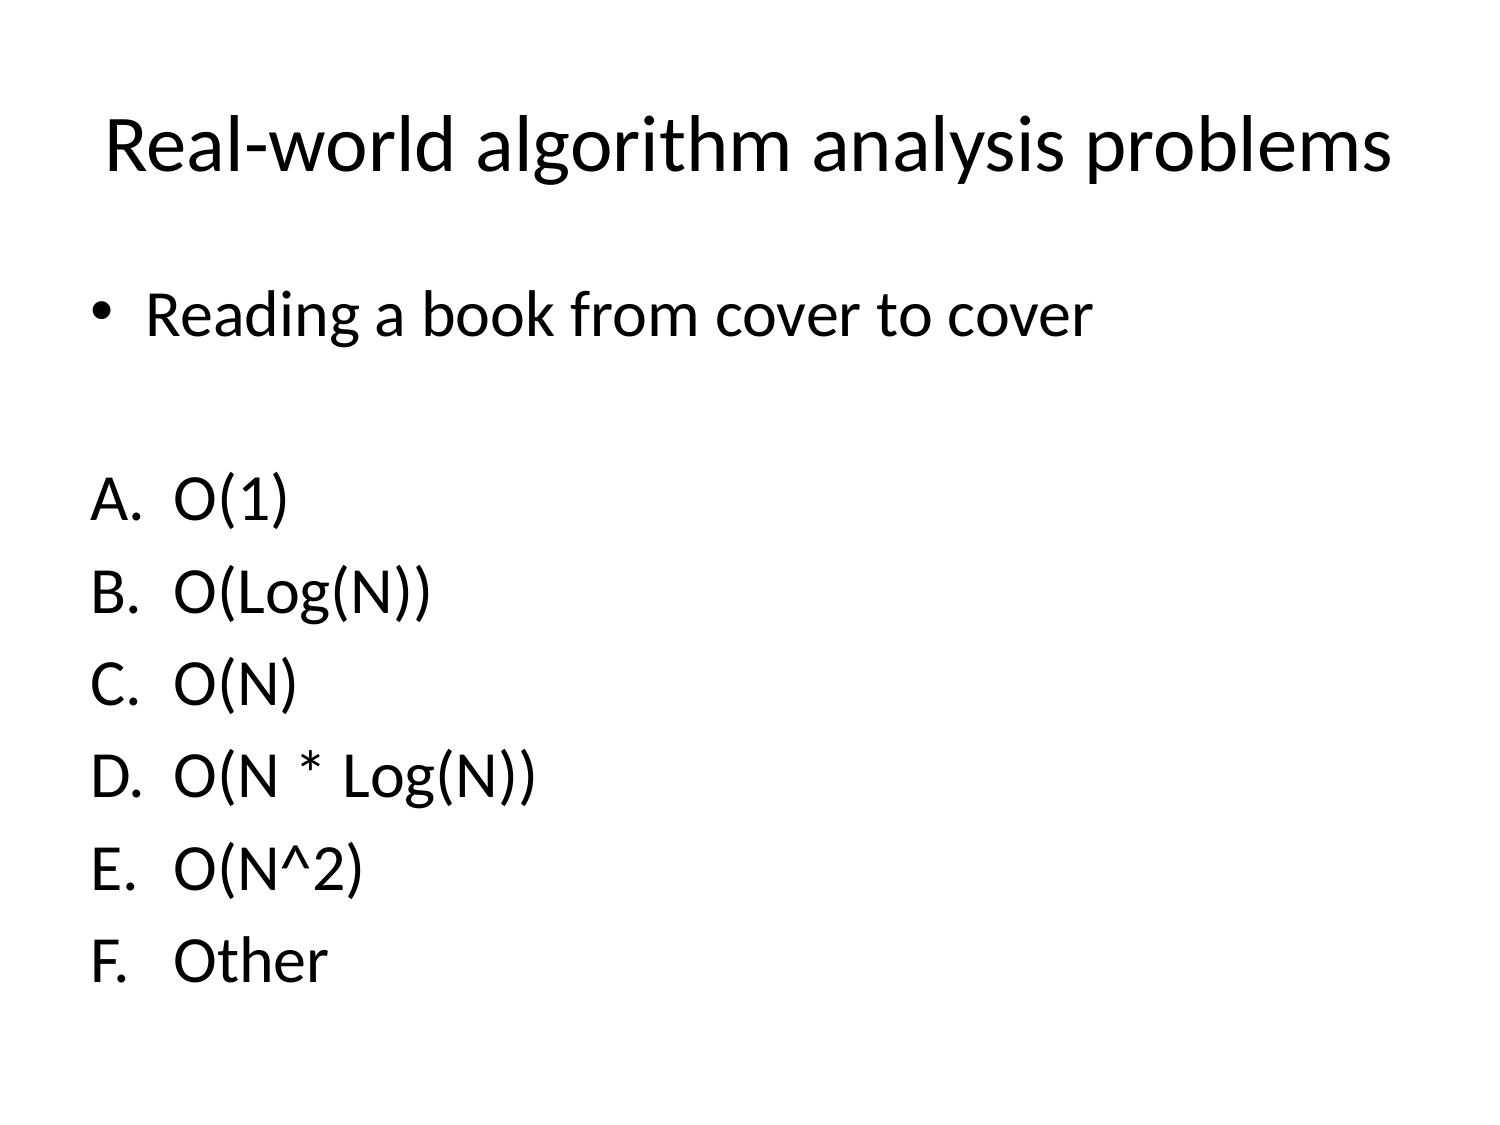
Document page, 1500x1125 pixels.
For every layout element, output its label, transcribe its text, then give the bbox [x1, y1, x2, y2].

list Reading a book from cover to cover O(1) O(Log(N)) O(N) O(N * Log(N)) O(N^2) Other [75, 262, 1425, 1005]
title Real-world algorithm analysis problems [75, 45, 1425, 233]
